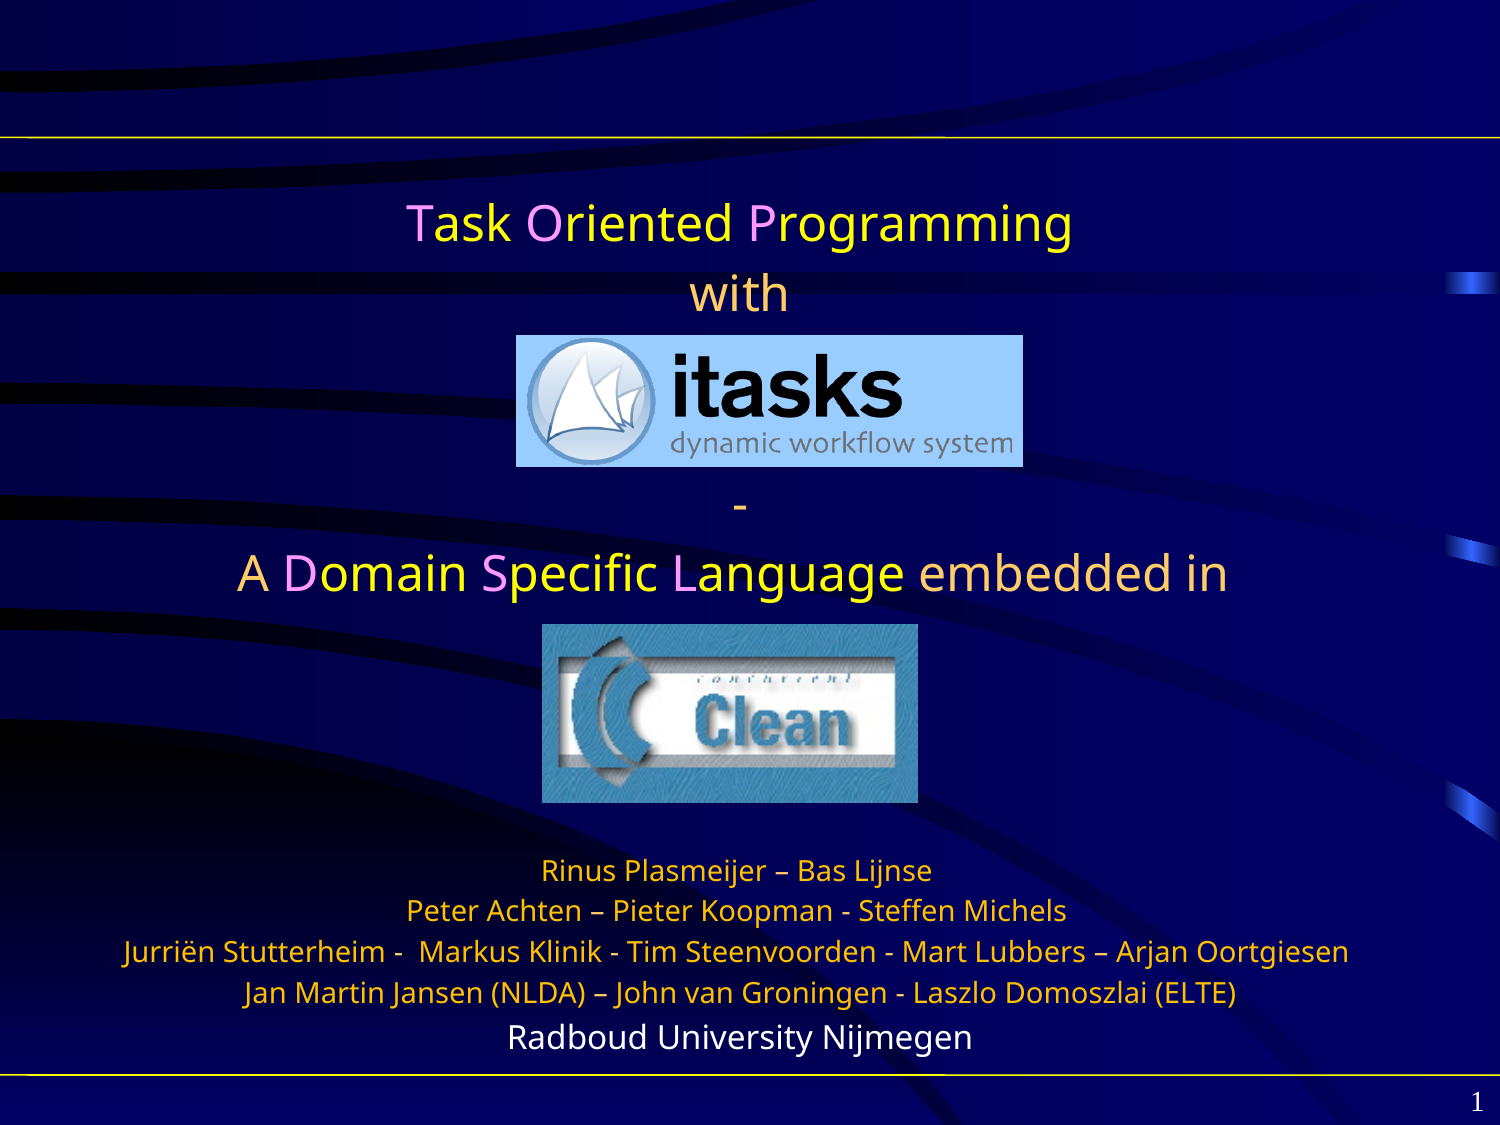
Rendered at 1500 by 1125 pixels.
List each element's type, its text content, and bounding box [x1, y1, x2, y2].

text_box Task Oriented Programming with - A Domain Specific Language embedded in Rinus Plasmeijer – Bas Lijnse Peter Achten – Pieter Koopman - Steffen Michels Jurriën Stutterheim - Markus Klinik - Tim Steenvoorden - Mart Lubbers – Arjan Oortgiesen Jan Martin Jansen (NLDA) – John van Groningen - Laszlo Domoszlai (ELTE) Radboud University Nijmegen [65, 150, 1416, 1125]
picture [542, 624, 918, 804]
picture [516, 334, 1024, 467]
slide_number 1 [1381, 1074, 1500, 1125]
